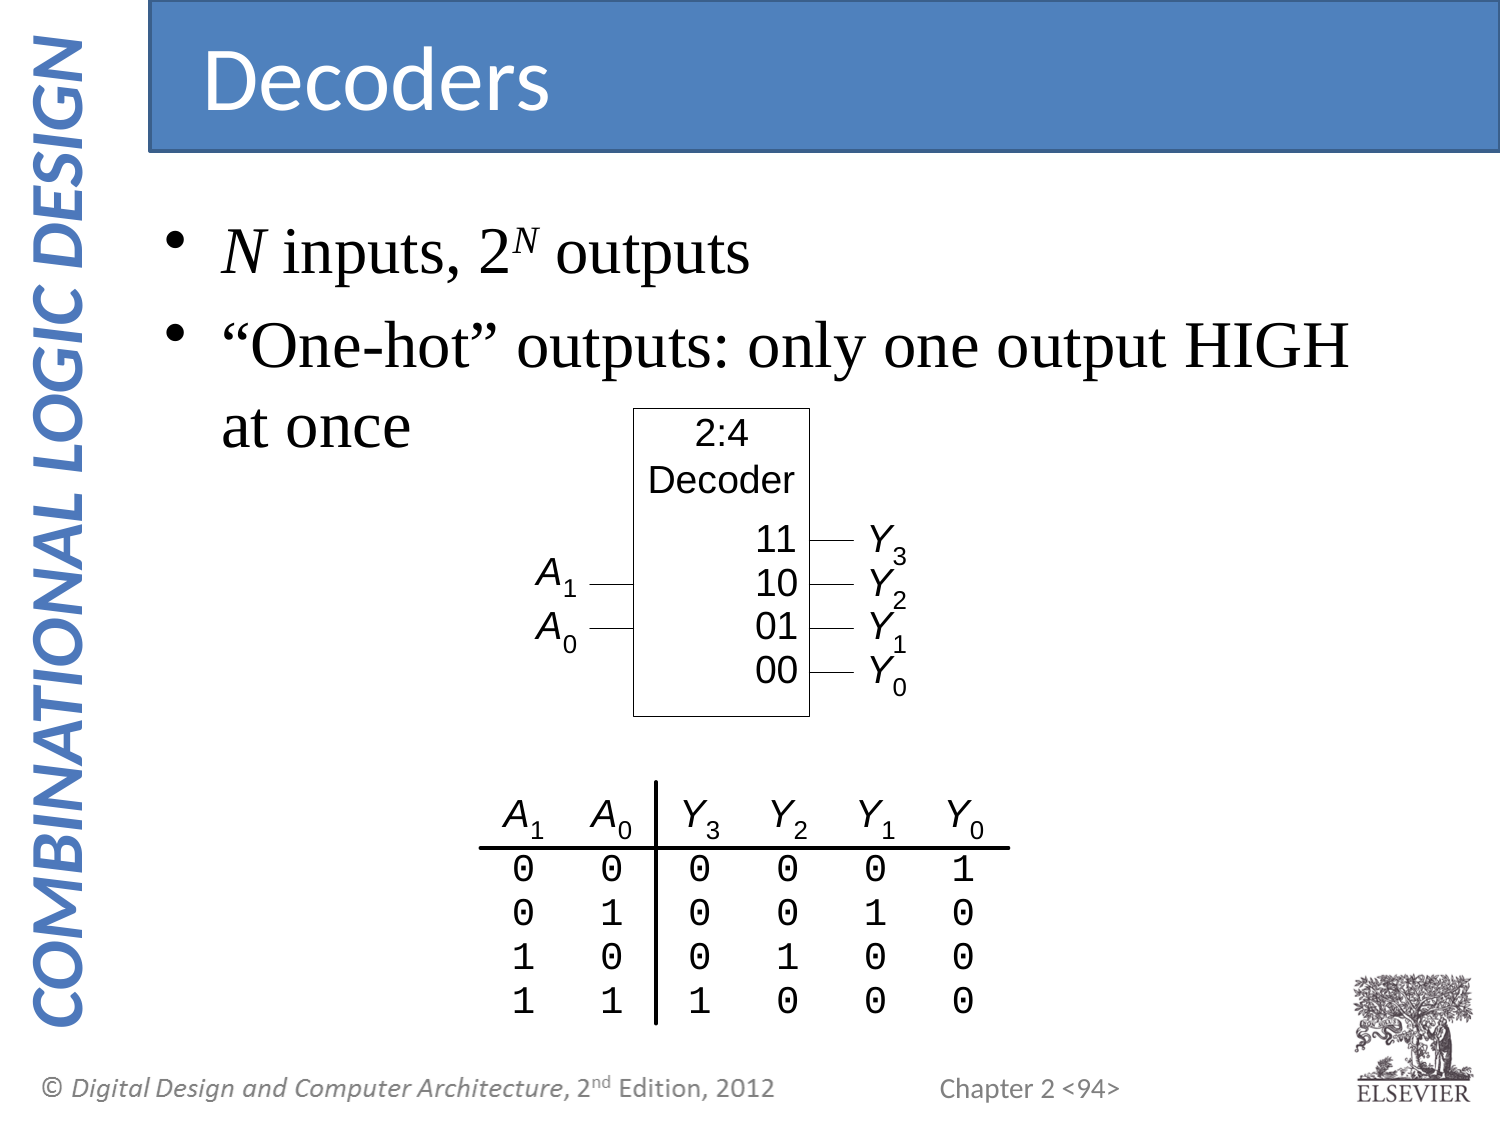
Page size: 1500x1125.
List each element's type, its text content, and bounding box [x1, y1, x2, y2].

text_box N inputs, 2N outputs “One-hot” outputs: only one output HIGH at once [149, 199, 1413, 1013]
picture [0, 0, 1500, 1125]
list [470, 399, 1017, 1051]
text_box Decoders [187, 11, 1488, 136]
